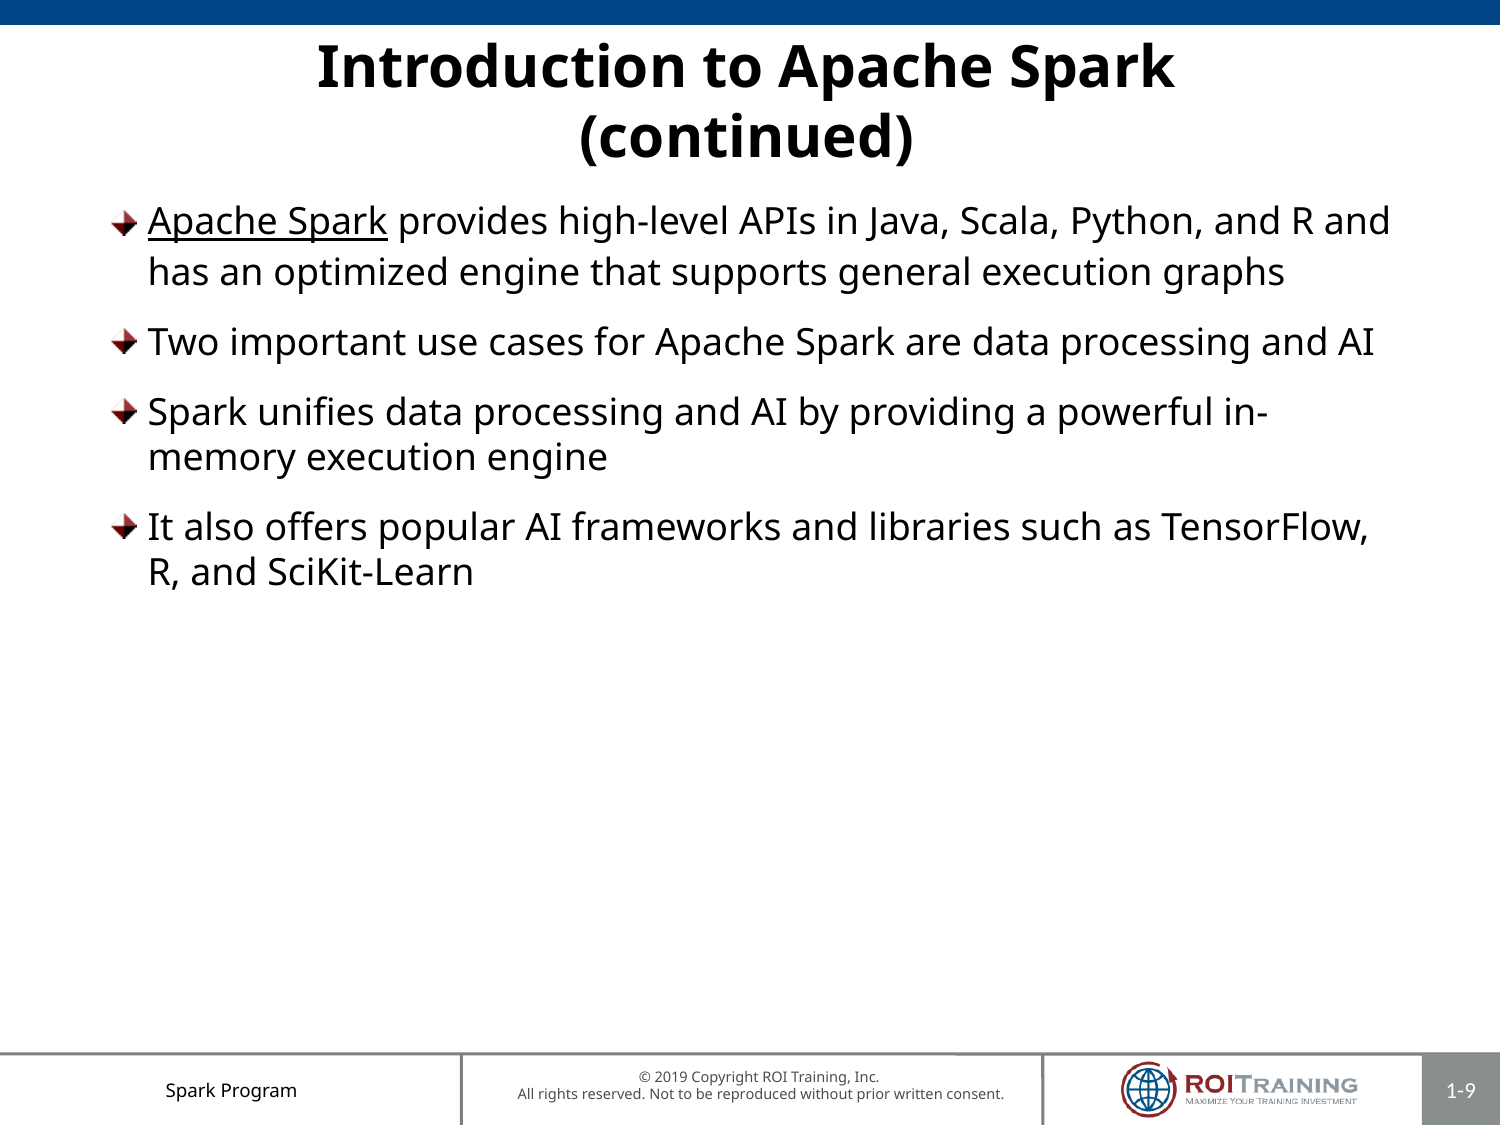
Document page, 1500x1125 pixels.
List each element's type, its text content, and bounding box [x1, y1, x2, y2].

title Introduction to Apache Spark (continued) [172, 47, 1322, 151]
picture [110, 209, 137, 236]
picture [110, 327, 137, 354]
list Apache Spark provides high-level APIs in Java, Scala, Python, and R and has an optimized engine that supports general execution graphs Two important use cases for Apache Spark are data processing and AI Spark unifies data processing and AI by providing a powerful in-memory execution engine It also offers popular AI frameworks and libraries such as TensorFlow, R, and SciKit-Learn [95, 189, 1411, 1022]
picture [110, 397, 137, 424]
picture [1113, 1060, 1362, 1118]
picture [110, 512, 137, 539]
